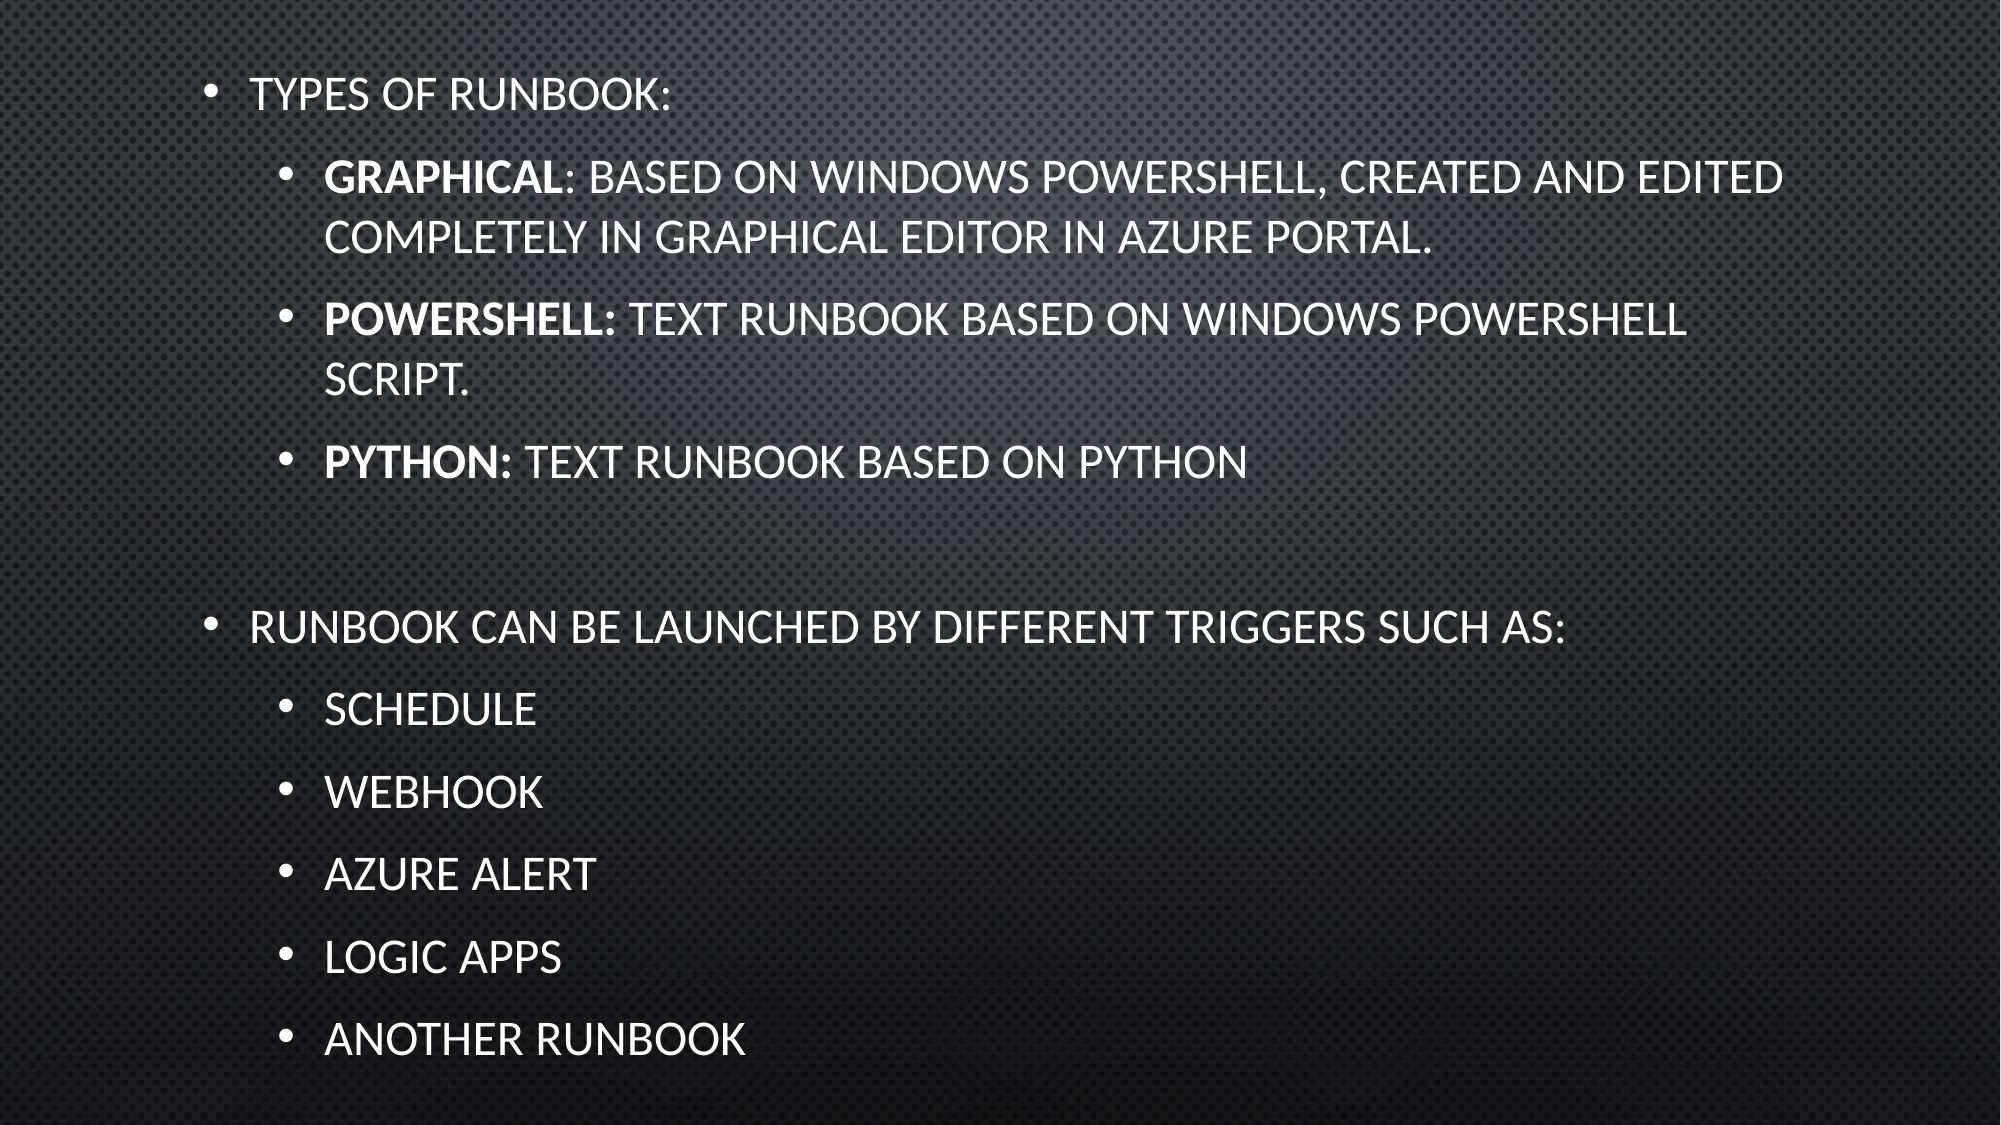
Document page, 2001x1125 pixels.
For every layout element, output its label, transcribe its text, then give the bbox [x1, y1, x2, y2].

list Types of runbook: Graphical: based on Windows PowerShell, created and edited completely in graphical editor in Azure portal. PowerShell: Text runbook based on Windows PowerShell script. Python: Text runbook based on Python Runbook can be launched by different triggers such as: Schedule WebHook Azure Alert Logic Apps Another Runbook [187, 53, 1841, 1125]
